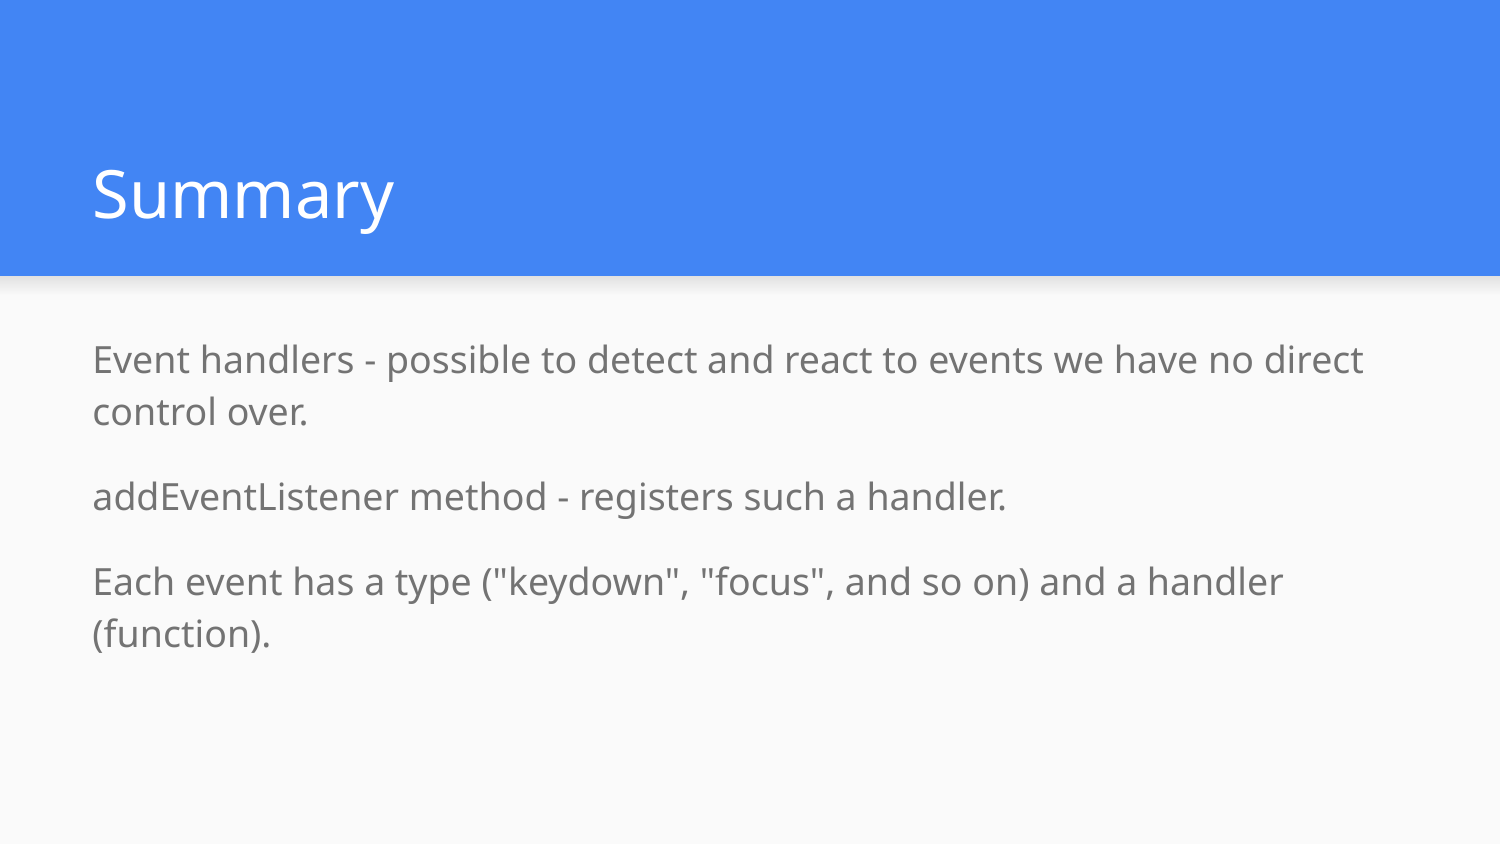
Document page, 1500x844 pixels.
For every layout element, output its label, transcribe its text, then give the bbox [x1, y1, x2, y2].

title Summary [77, 121, 1427, 248]
list Event handlers - possible to detect and react to events we have no direct control over. addEventListener method - registers such a handler. Each event has a type ("keydown", "focus", and so on) and a handler (function). [77, 314, 1427, 760]
